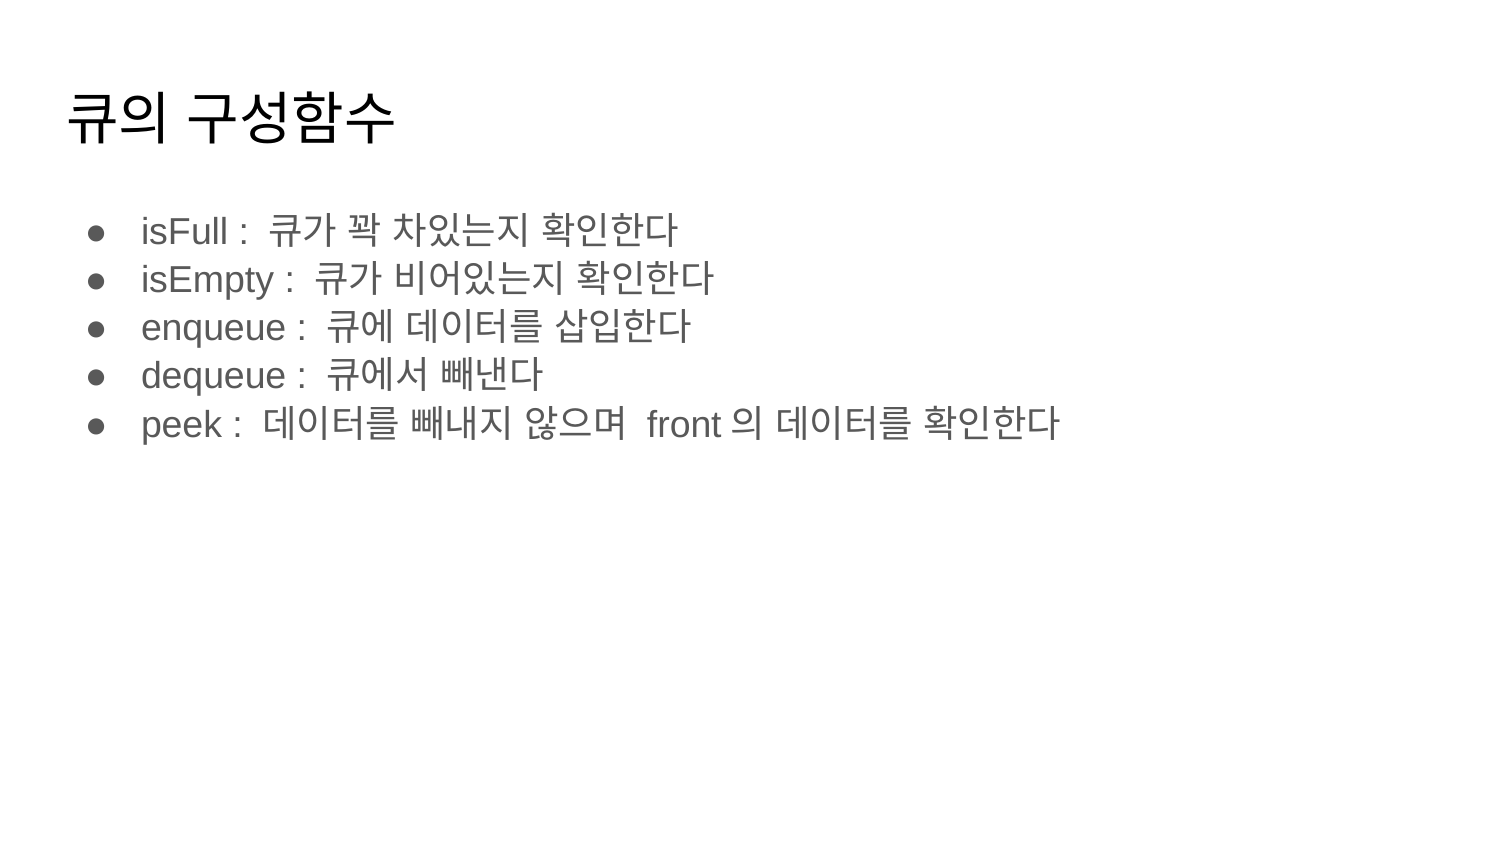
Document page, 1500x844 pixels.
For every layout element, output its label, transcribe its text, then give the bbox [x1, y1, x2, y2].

list isFull : 큐가 꽉 차있는지 확인한다 isEmpty : 큐가 비어있는지 확인한다 enqueue : 큐에 데이터를 삽입한다 dequeue : 큐에서 빼낸다 peek : 데이터를 빼내지 않으며 front의 데이터를 확인한다 [51, 189, 1449, 750]
title 큐의 구성함수 [51, 72, 1449, 167]
